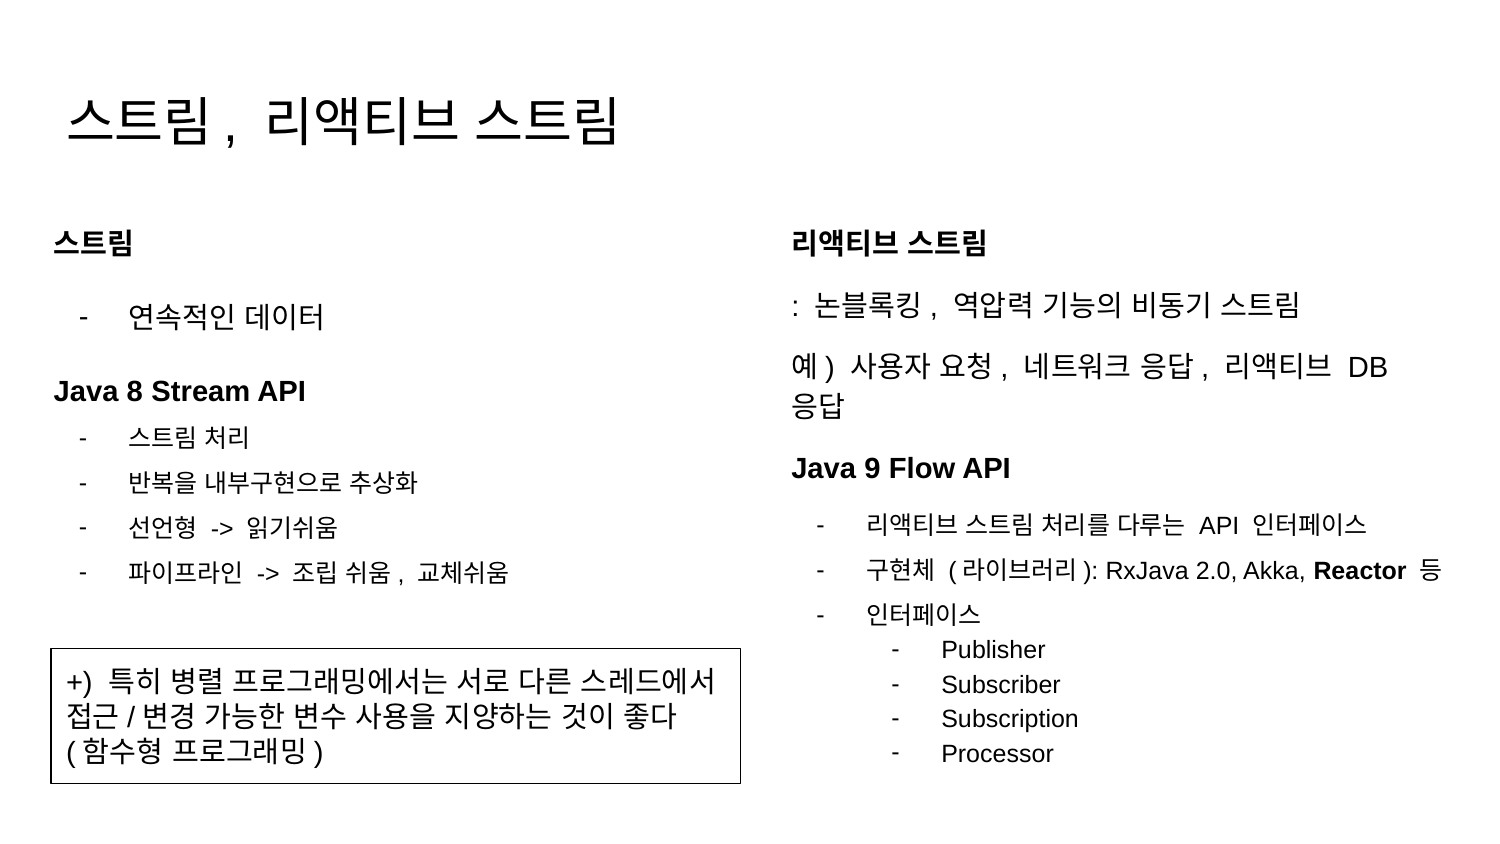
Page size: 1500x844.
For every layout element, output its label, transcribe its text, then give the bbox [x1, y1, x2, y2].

title 스트림, 리액티브 스트림 [51, 72, 1449, 167]
list 스트림 연속적인 데이터 Java 8 Stream API 스트림 처리 반복을 내부구현으로 추상화 선언형 -> 읽기쉬움 파이프라인 -> 조립 쉬움, 교체쉬움 [38, 205, 723, 826]
text_box +) 특히 병렬 프로그래밍에서는 서로 다른 스레드에서 접근/변경 가능한 변수 사용을 지양하는 것이 좋다 (함수형 프로그래밍) [51, 648, 741, 784]
list 리액티브 스트림 : 논블록킹, 역압력 기능의 비동기 스트림 예) 사용자 요청, 네트워크 응답, 리액티브 DB 응답 Java 9 Flow API 리액티브 스트림 처리를 다루는 API 인터페이스 구현체 (라이브러리): RxJava 2.0, Akka, Reactor 등 인터페이스 Publisher Subscriber Subscription Processor [776, 205, 1460, 826]
